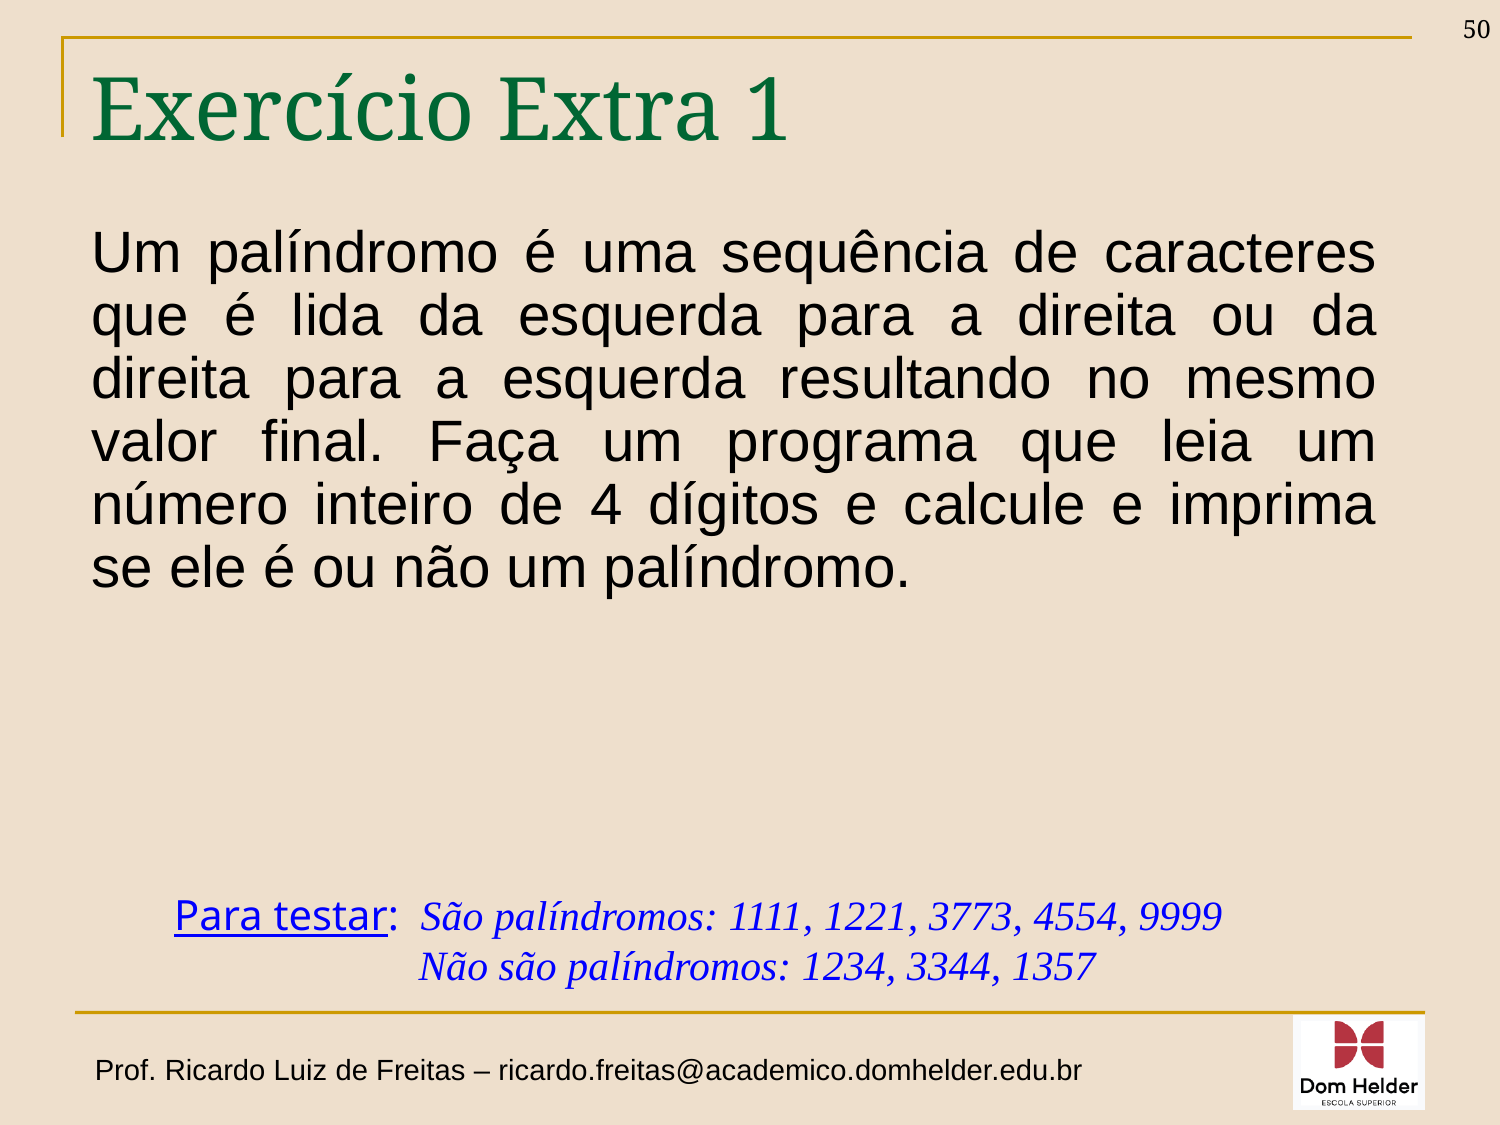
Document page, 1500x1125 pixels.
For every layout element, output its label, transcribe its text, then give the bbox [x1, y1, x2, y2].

text_box Um palíndromo é uma sequência de caracteres que é lida da esquerda para a direita ou da direita para a esquerda resultando no mesmo valor final. Faça um programa que leia um número inteiro de 4 dígitos e calcule e imprima se ele é ou não um palíndromo. [76, 214, 1394, 622]
picture [1293, 1015, 1425, 1110]
title Exercício Extra 1 [75, 45, 1425, 233]
text_box Para testar: São palíndromos: 1111, 1221, 3773, 4554, 9999 Não são palíndromos: 1234, 3344, 1357 [159, 881, 1376, 1047]
slide_number 50 [1392, 0, 1500, 55]
